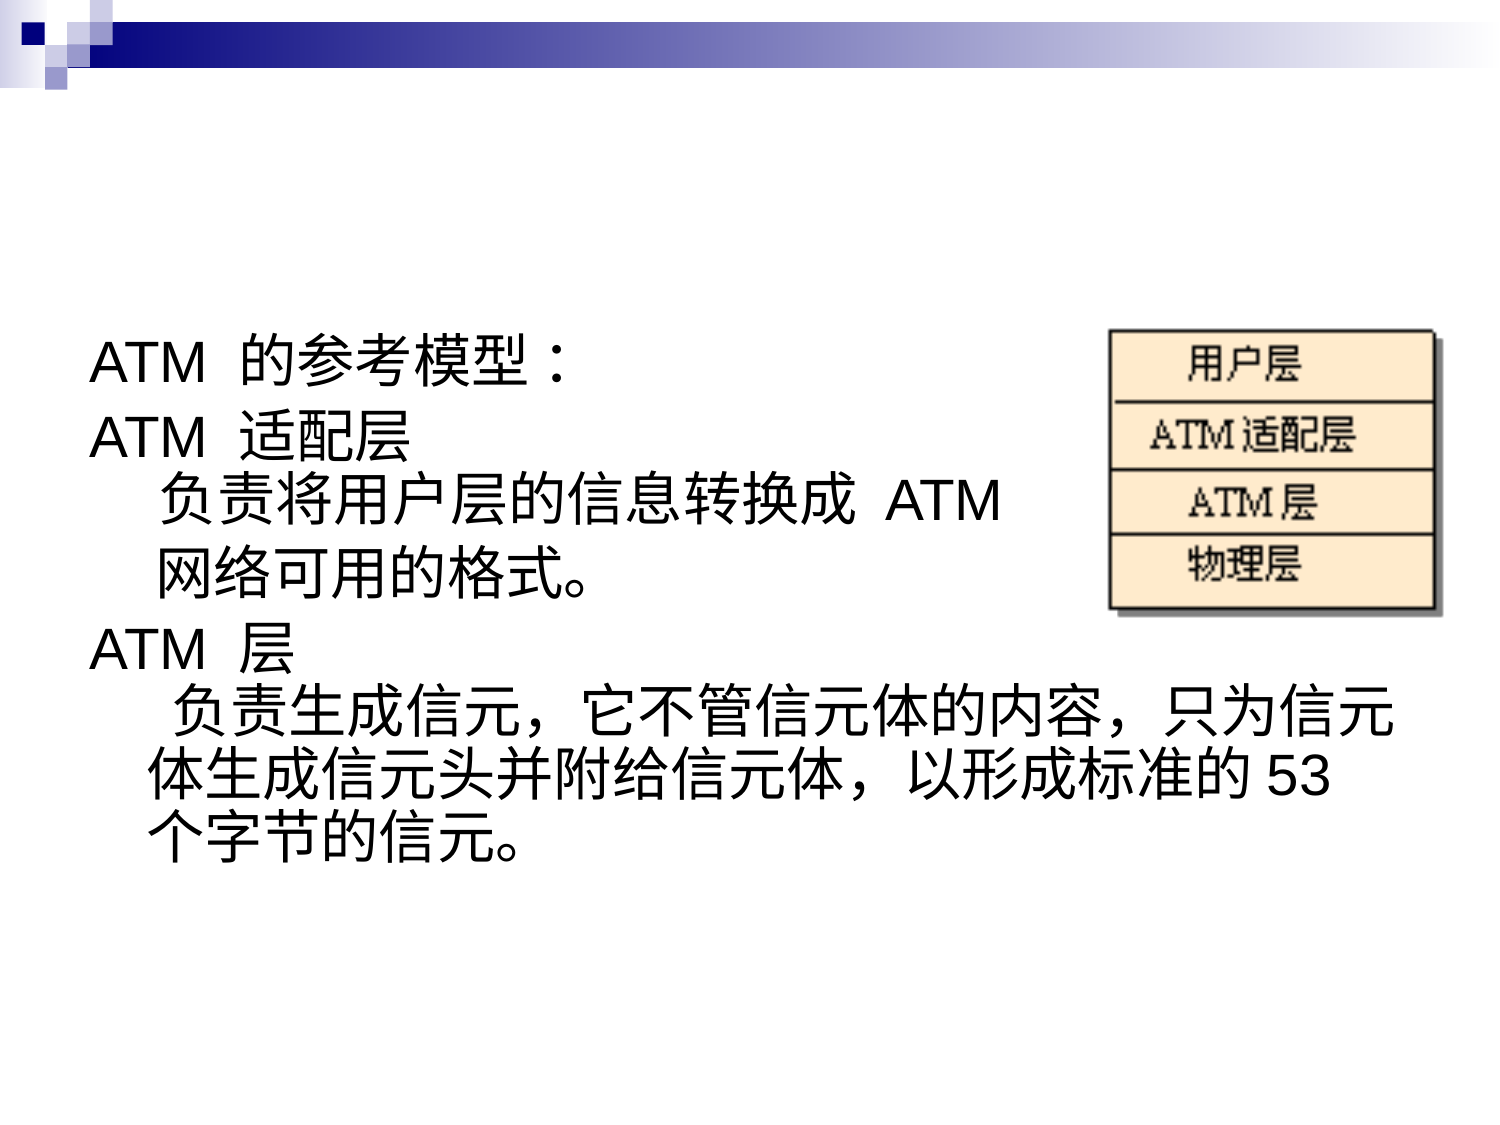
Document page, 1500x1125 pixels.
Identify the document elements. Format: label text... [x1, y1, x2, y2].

list ATM 的参考模型 ： ATM 适配层 负责将用户层的信息转换成 ATM 网络可用的格式。 ATM 层 负责生成信元，它不管信元体的内容，只为信元体生成信元头并附给信元体，以形成标准的53 个字节的信元。 [74, 324, 1426, 963]
picture [1099, 324, 1451, 624]
